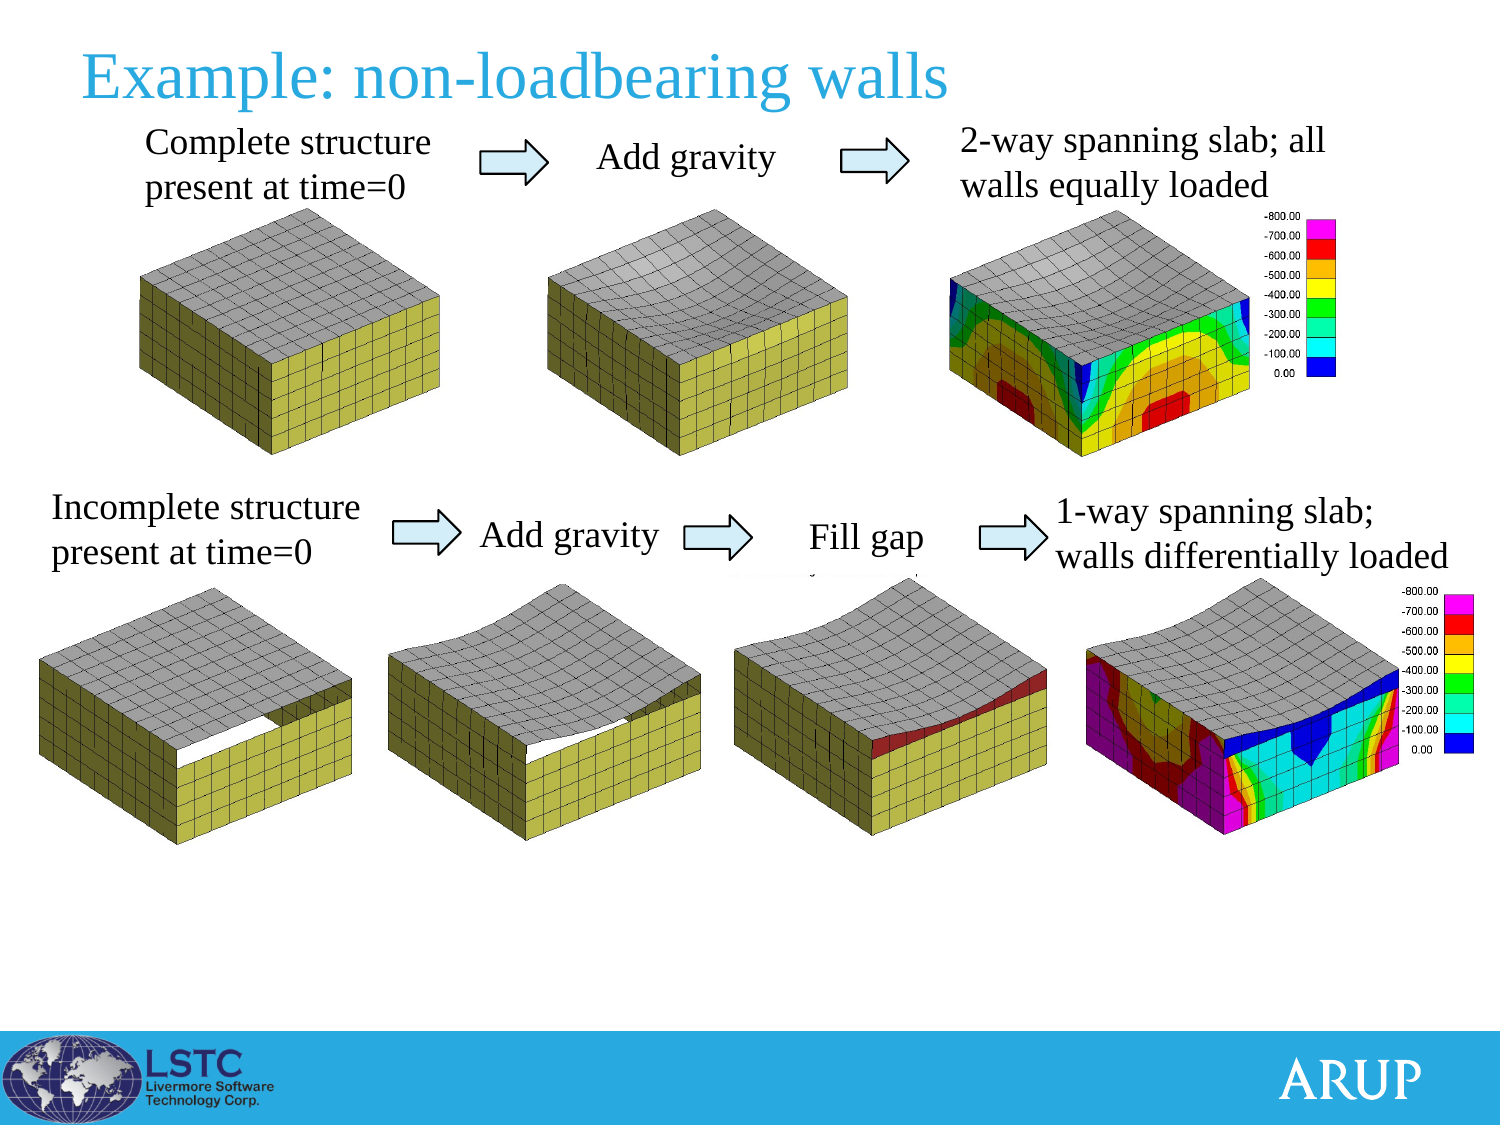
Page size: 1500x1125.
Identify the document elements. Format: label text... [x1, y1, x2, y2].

text_box [391, 508, 463, 557]
text_box [839, 136, 912, 186]
title Example: non-loadbearing walls [81, 41, 1418, 119]
text_box Complete structure present at time=0 [129, 109, 495, 202]
text_box [977, 513, 1050, 562]
text_box Incomplete structure present at time=0 [36, 474, 401, 573]
text_box 1-way spanning slab; walls differentially loaded [1040, 478, 1478, 573]
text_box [28, 574, 1487, 863]
picture [0, 1033, 275, 1125]
text_box 2-way spanning slab; all walls equally loaded [945, 107, 1363, 213]
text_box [129, 202, 1349, 475]
text_box [682, 513, 755, 562]
text_box Fill gap [793, 504, 971, 565]
text_box Add gravity [581, 124, 945, 185]
text_box Add gravity [464, 502, 689, 562]
text_box [478, 138, 551, 187]
